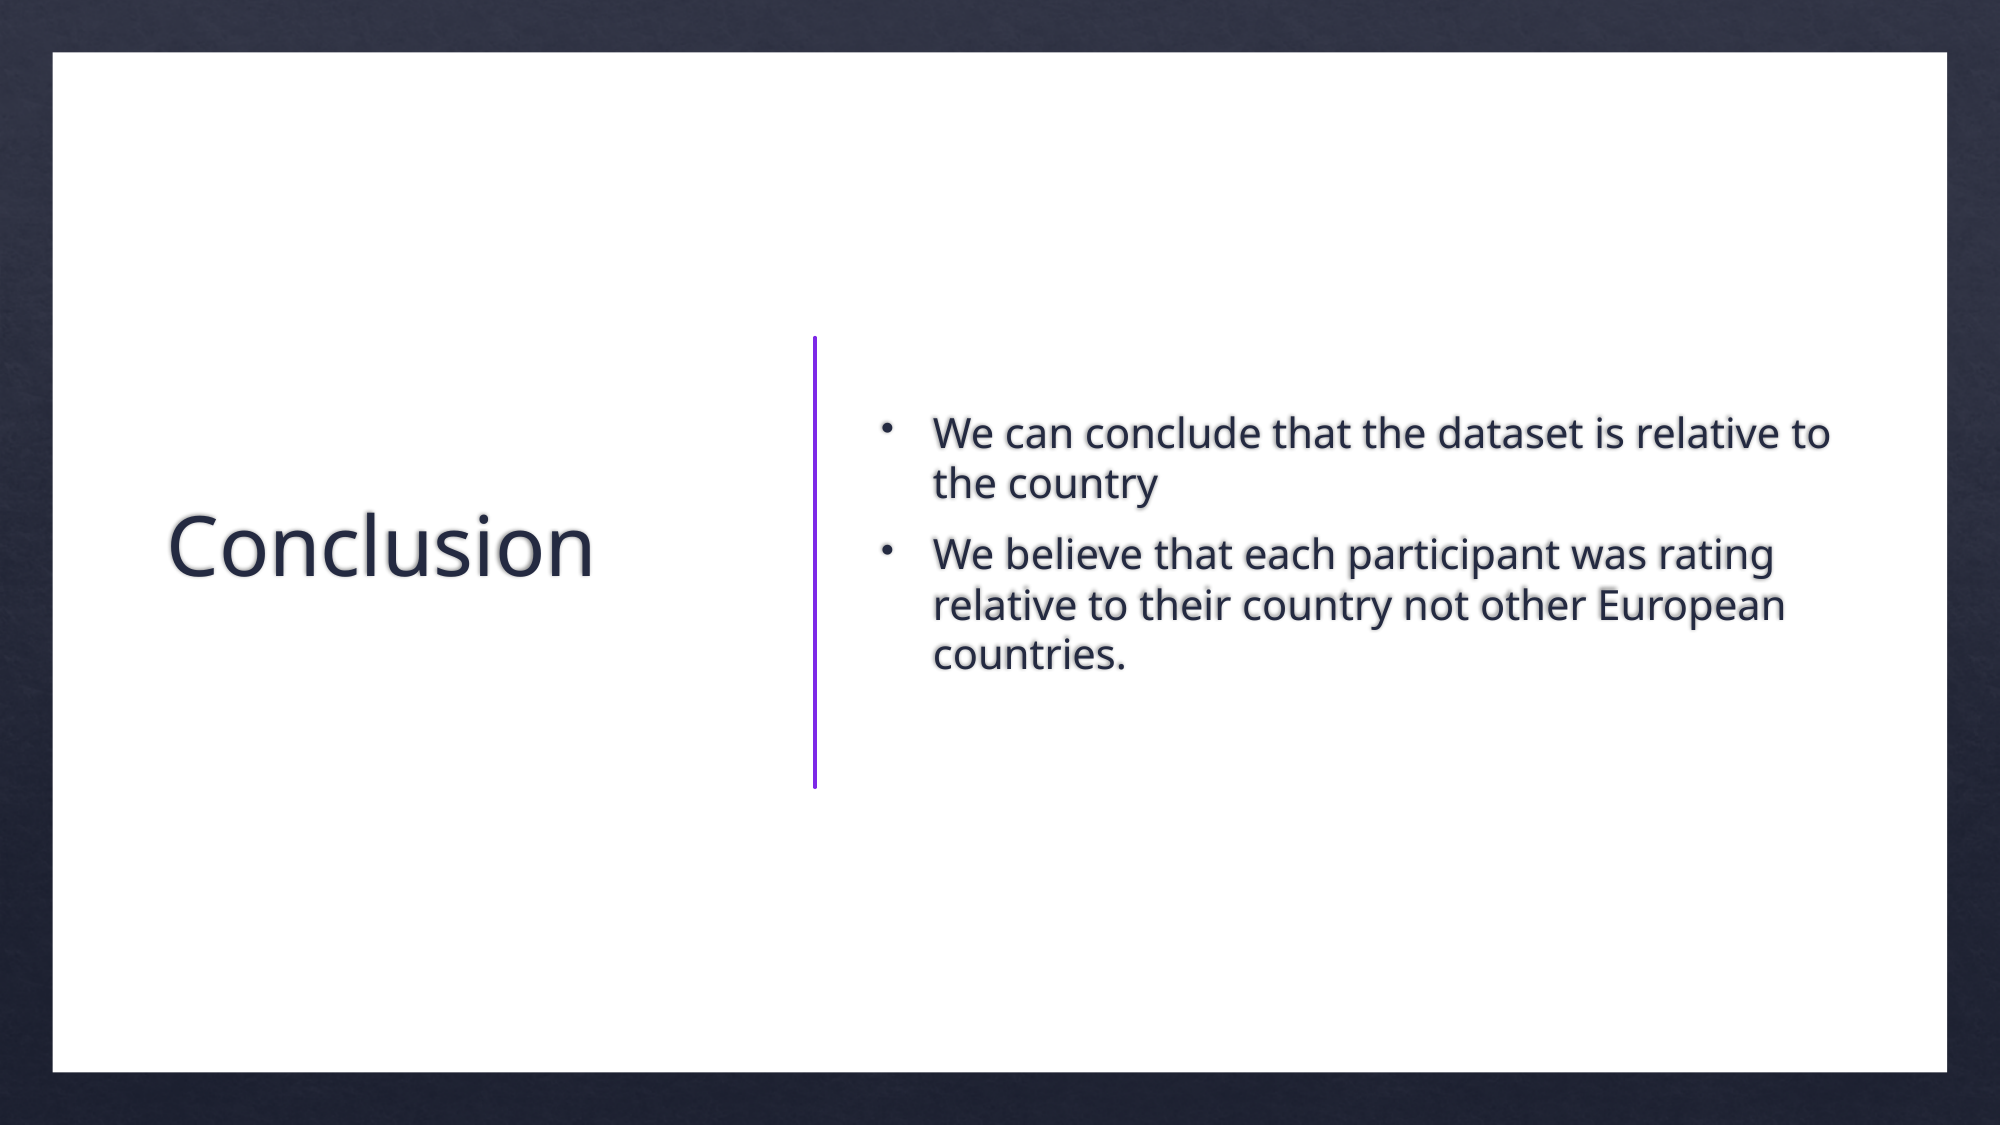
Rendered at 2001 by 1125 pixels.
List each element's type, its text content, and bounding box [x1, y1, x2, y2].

list We can conclude that the dataset is relative to the country We believe that each participant was rating relative to their country not other European countries. [861, 167, 1851, 918]
text_box [0, 0, 2000, 1125]
text_box [51, 51, 1948, 1074]
title Conclusion [151, 167, 764, 918]
